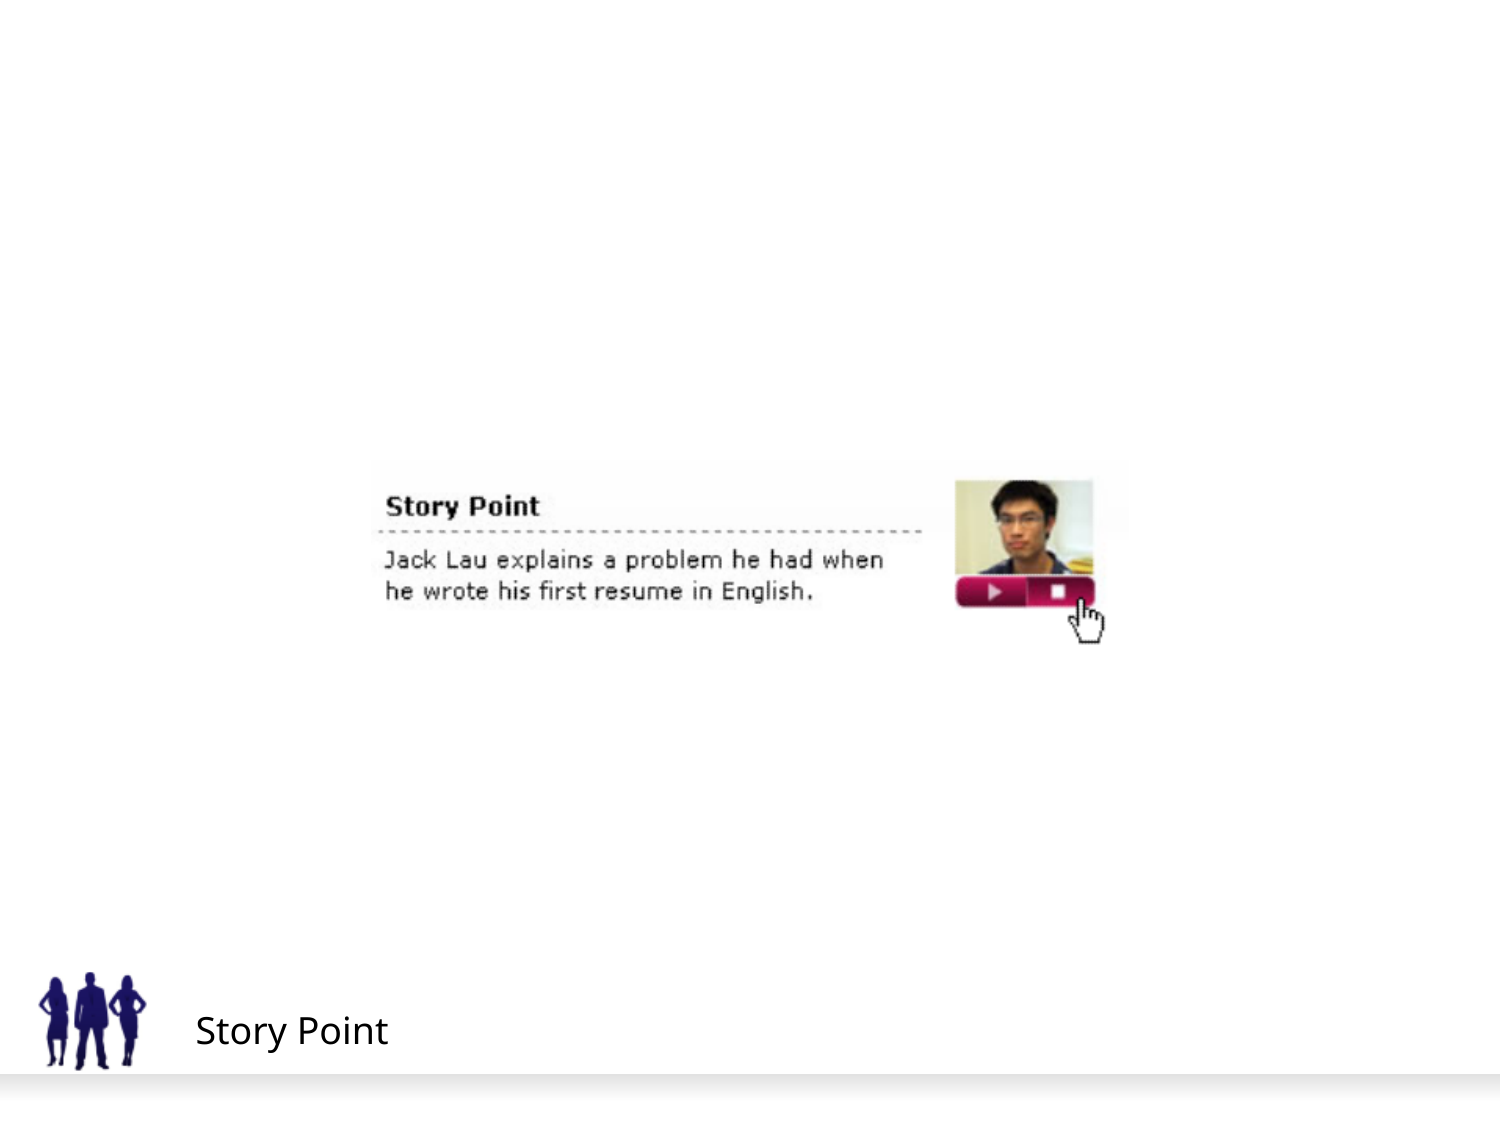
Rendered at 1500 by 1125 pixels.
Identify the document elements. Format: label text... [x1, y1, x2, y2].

text_box [0, 1073, 1500, 1125]
picture [37, 971, 151, 1074]
text_box Story Point [180, 999, 404, 1060]
picture [371, 460, 1129, 665]
